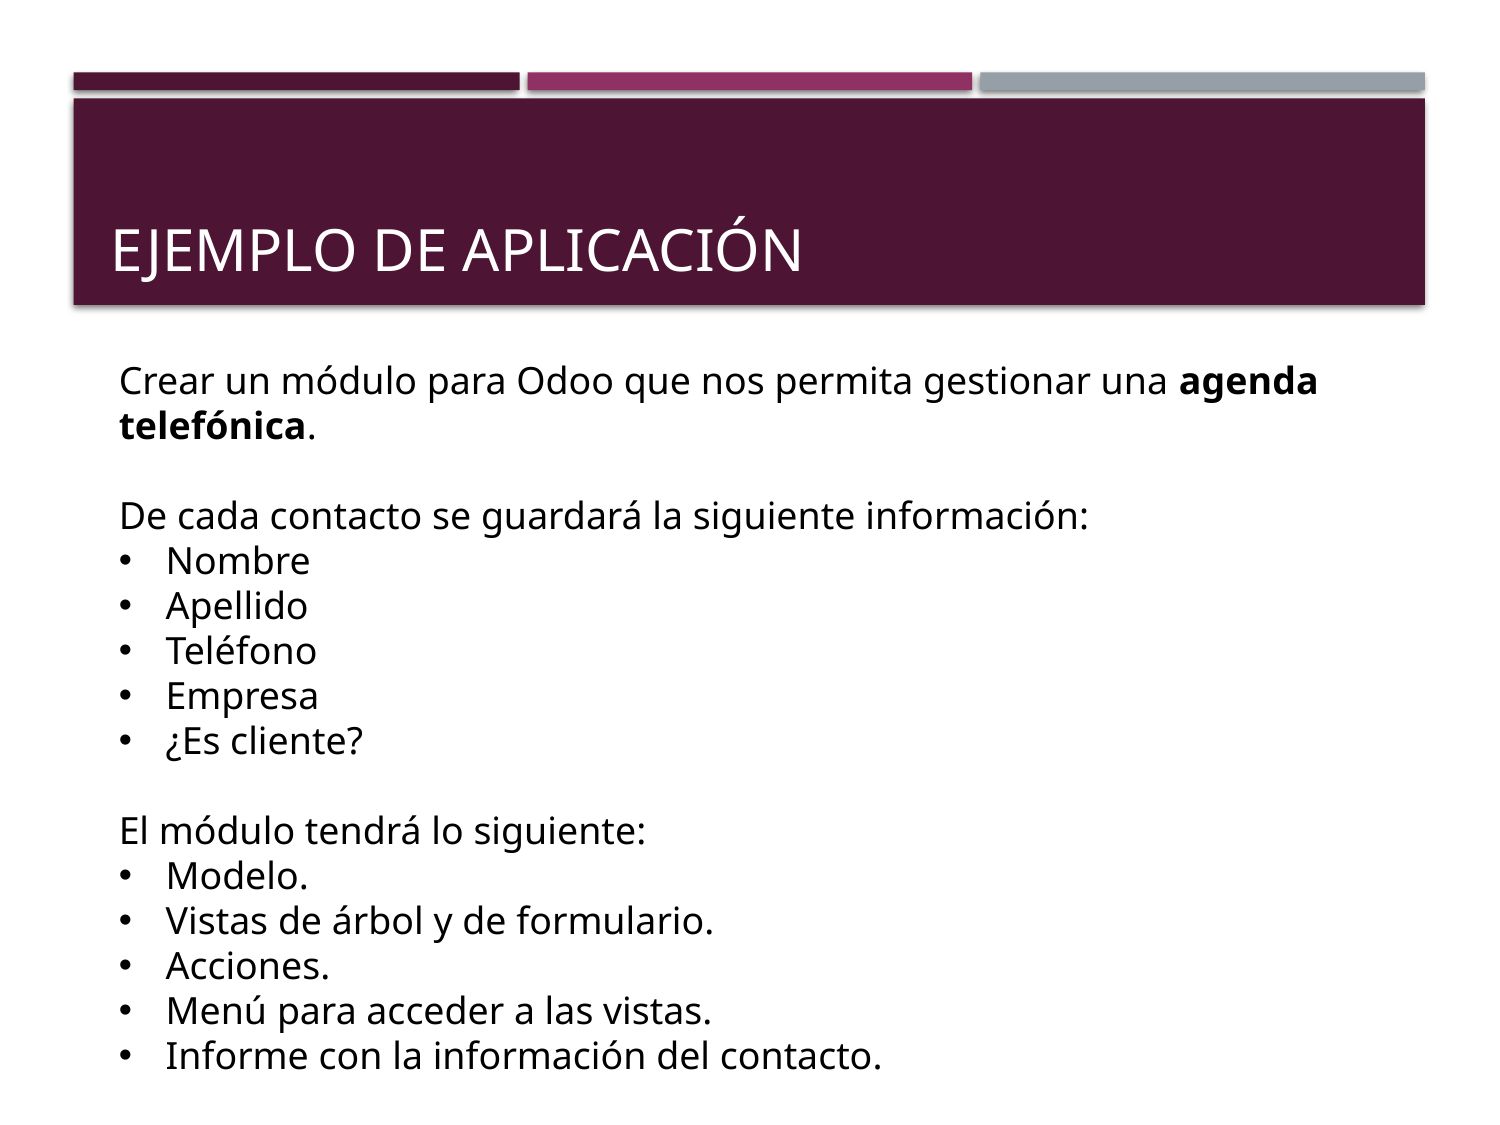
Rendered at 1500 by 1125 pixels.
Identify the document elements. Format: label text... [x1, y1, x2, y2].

text_box Crear un módulo para Odoo que nos permita gestionar una agenda telefónica. De cada contacto se guardará la siguiente información: Nombre Apellido Teléfono Empresa ¿Es cliente? El módulo tendrá lo siguiente: Modelo. Vistas de árbol y de formulario. Acciones. Menú para acceder a las vistas. Informe con la información del contacto. [103, 349, 1398, 1125]
title EJEMPLO de aplicación [95, 112, 1406, 291]
